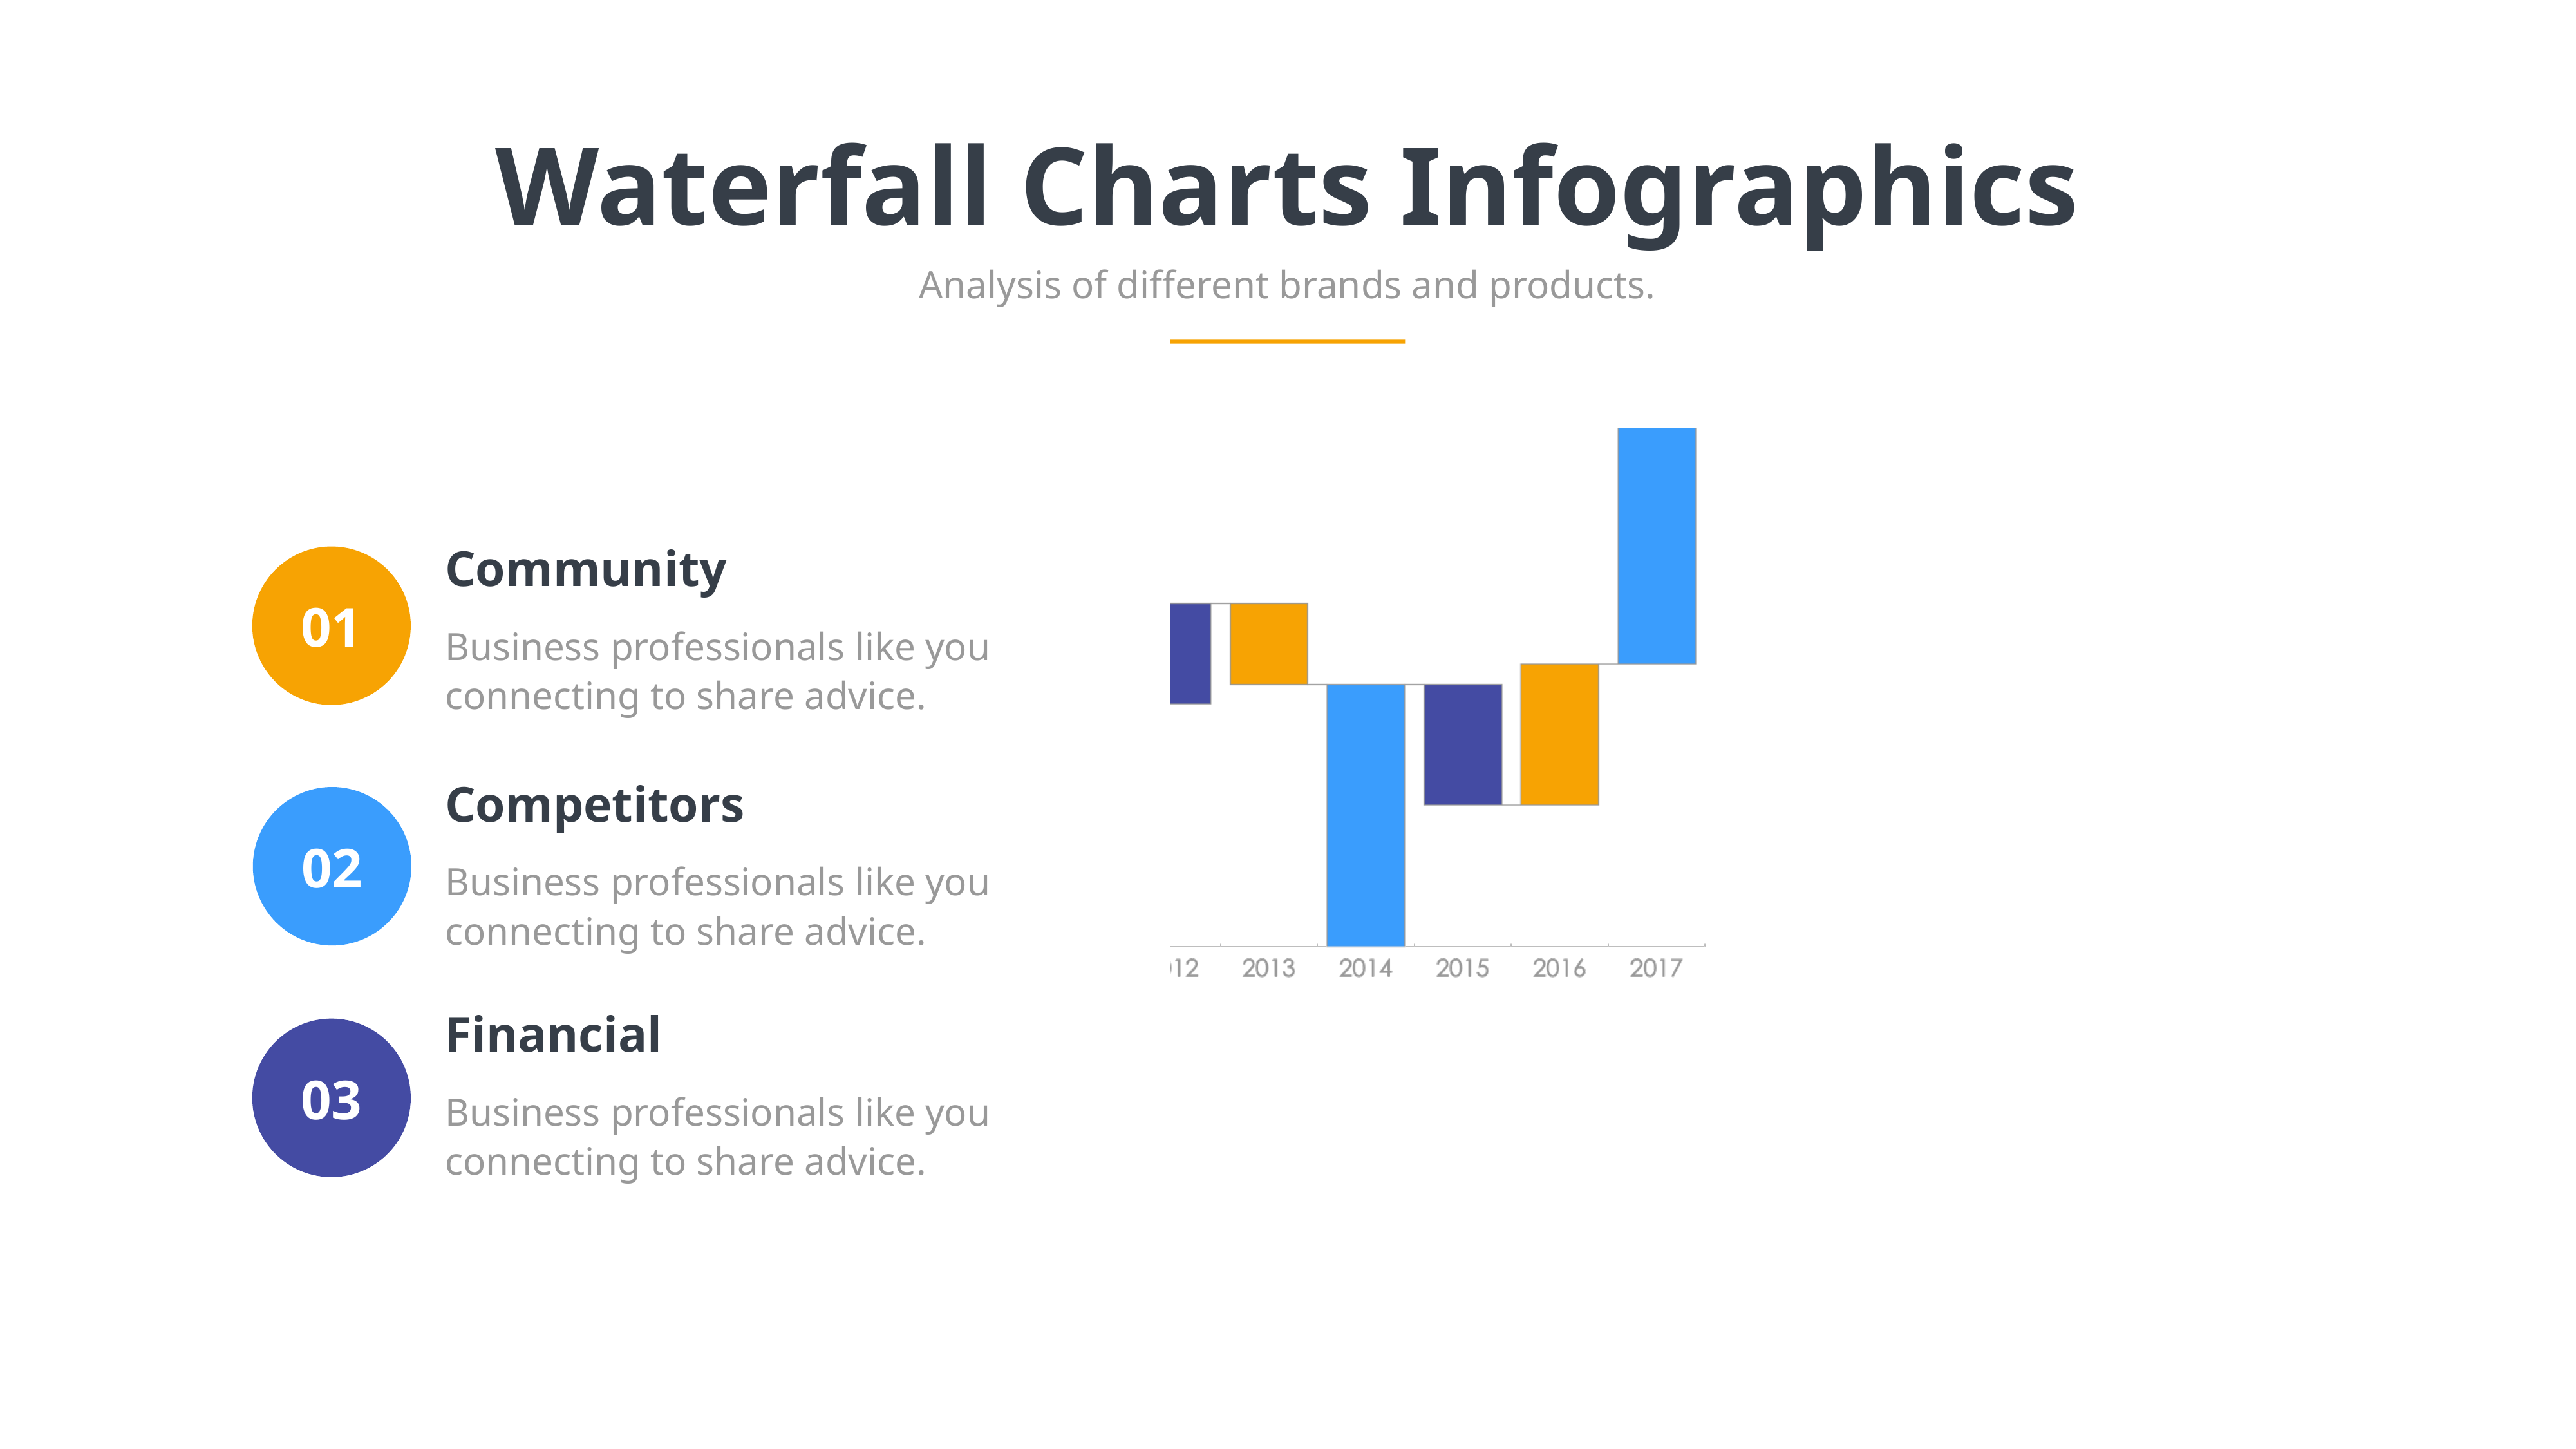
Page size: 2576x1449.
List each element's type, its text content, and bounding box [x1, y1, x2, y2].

text_box [1170, 339, 1406, 345]
text_box Financial [435, 999, 908, 1067]
text_box Community [435, 533, 908, 601]
text_box 01 [251, 545, 412, 706]
picture [1170, 428, 2284, 1318]
text_box 03 [251, 1018, 412, 1178]
text_box 02 [252, 786, 412, 947]
text_box Business professionals like you connecting to share advice. [435, 1079, 1031, 1188]
text_box Waterfall Charts Infographics [485, 113, 2089, 252]
text_box Business professionals like you connecting to share advice. [435, 849, 1031, 957]
text_box Analysis of different brands and products. [825, 256, 1749, 311]
text_box Business professionals like you connecting to share advice. [435, 614, 1031, 722]
text_box Competitors [435, 768, 908, 837]
